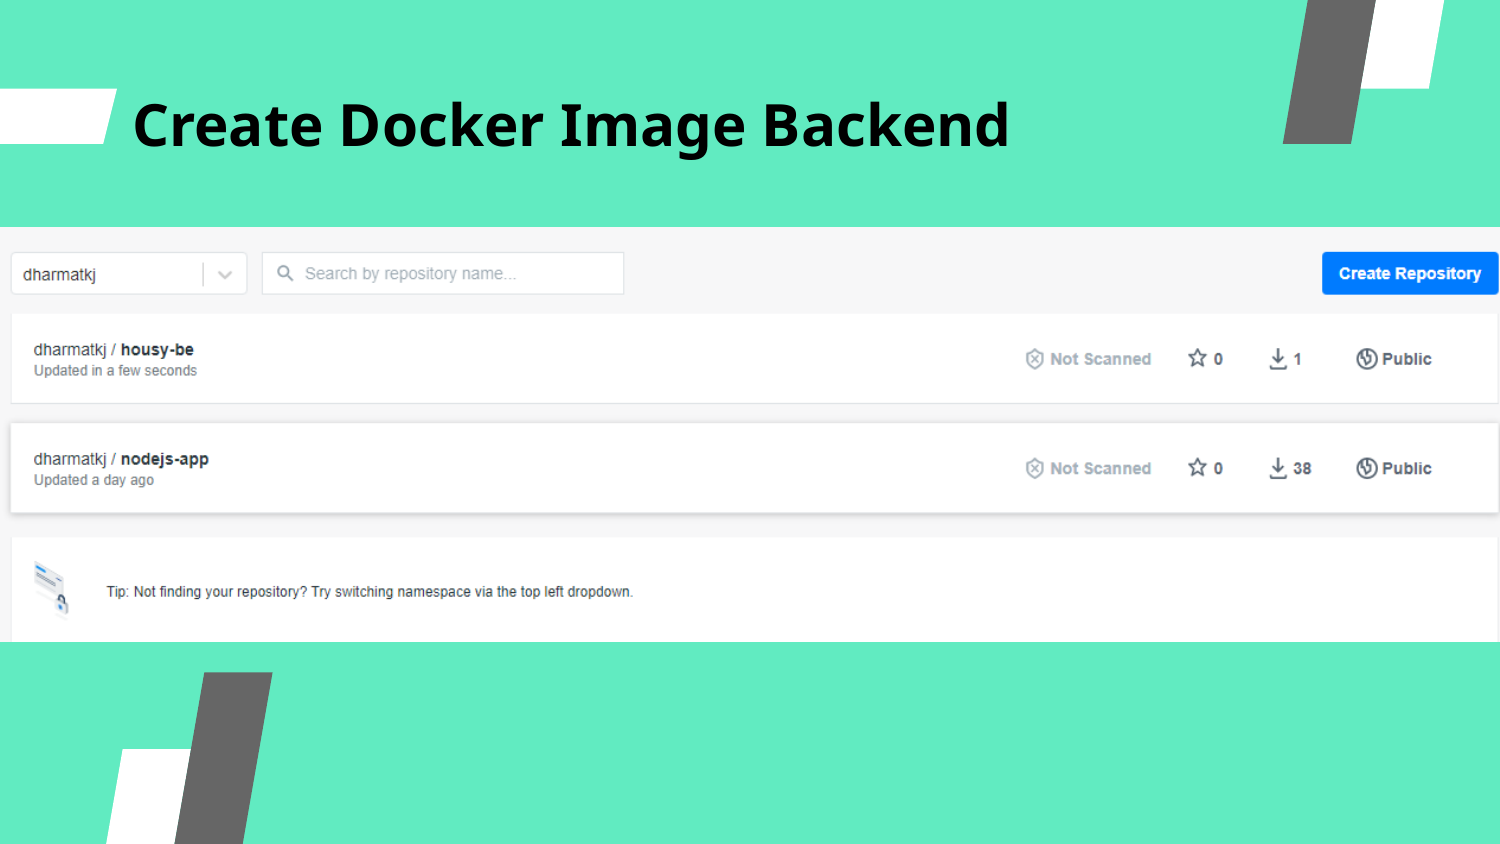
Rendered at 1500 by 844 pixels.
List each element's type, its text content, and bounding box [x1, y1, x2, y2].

text_box [1282, 0, 1375, 144]
text_box [106, 749, 190, 844]
picture [0, 227, 1500, 642]
text_box [1360, 0, 1445, 89]
title Create Docker Image Backend [116, 73, 1383, 168]
text_box [174, 672, 273, 844]
